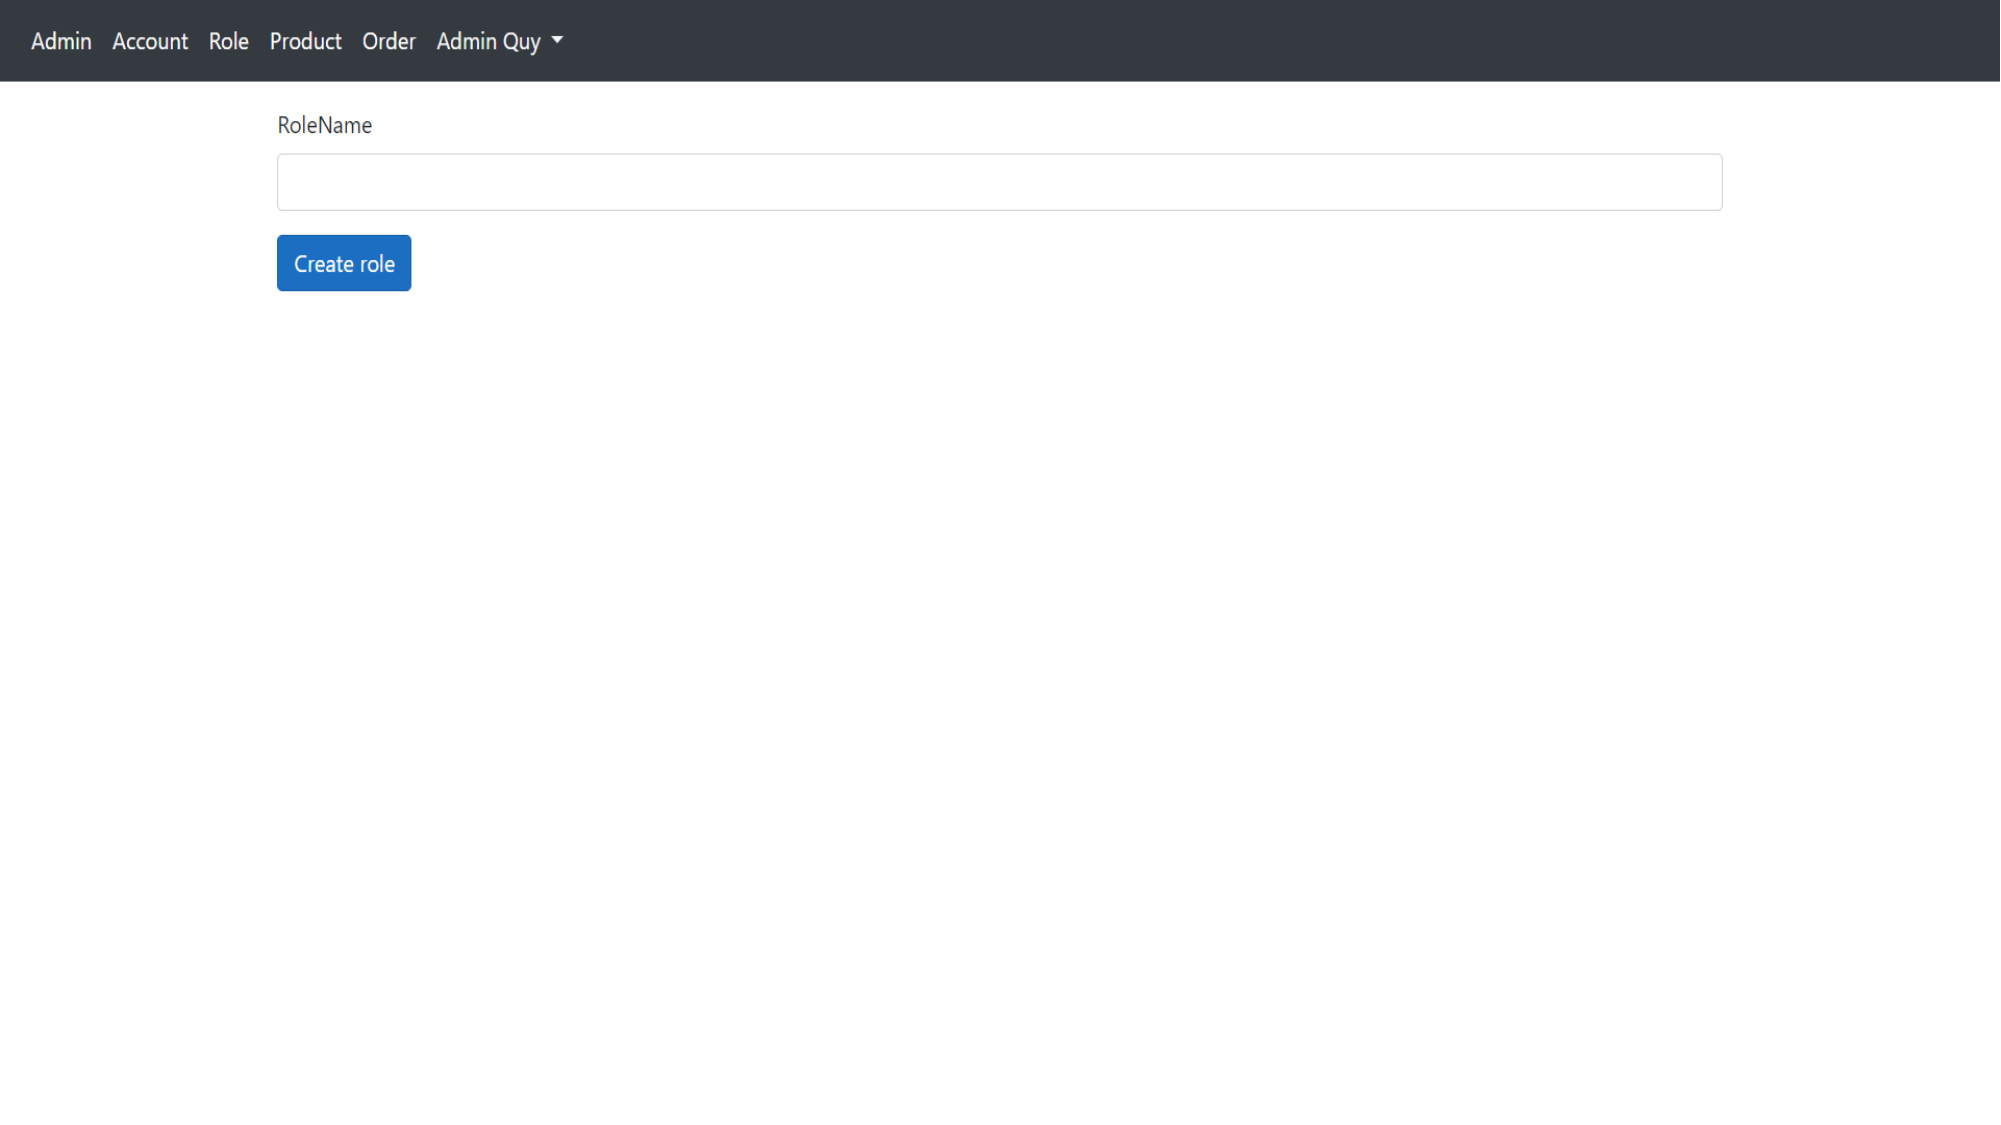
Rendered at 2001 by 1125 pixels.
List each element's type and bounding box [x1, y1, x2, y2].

list [0, 0, 2000, 1125]
